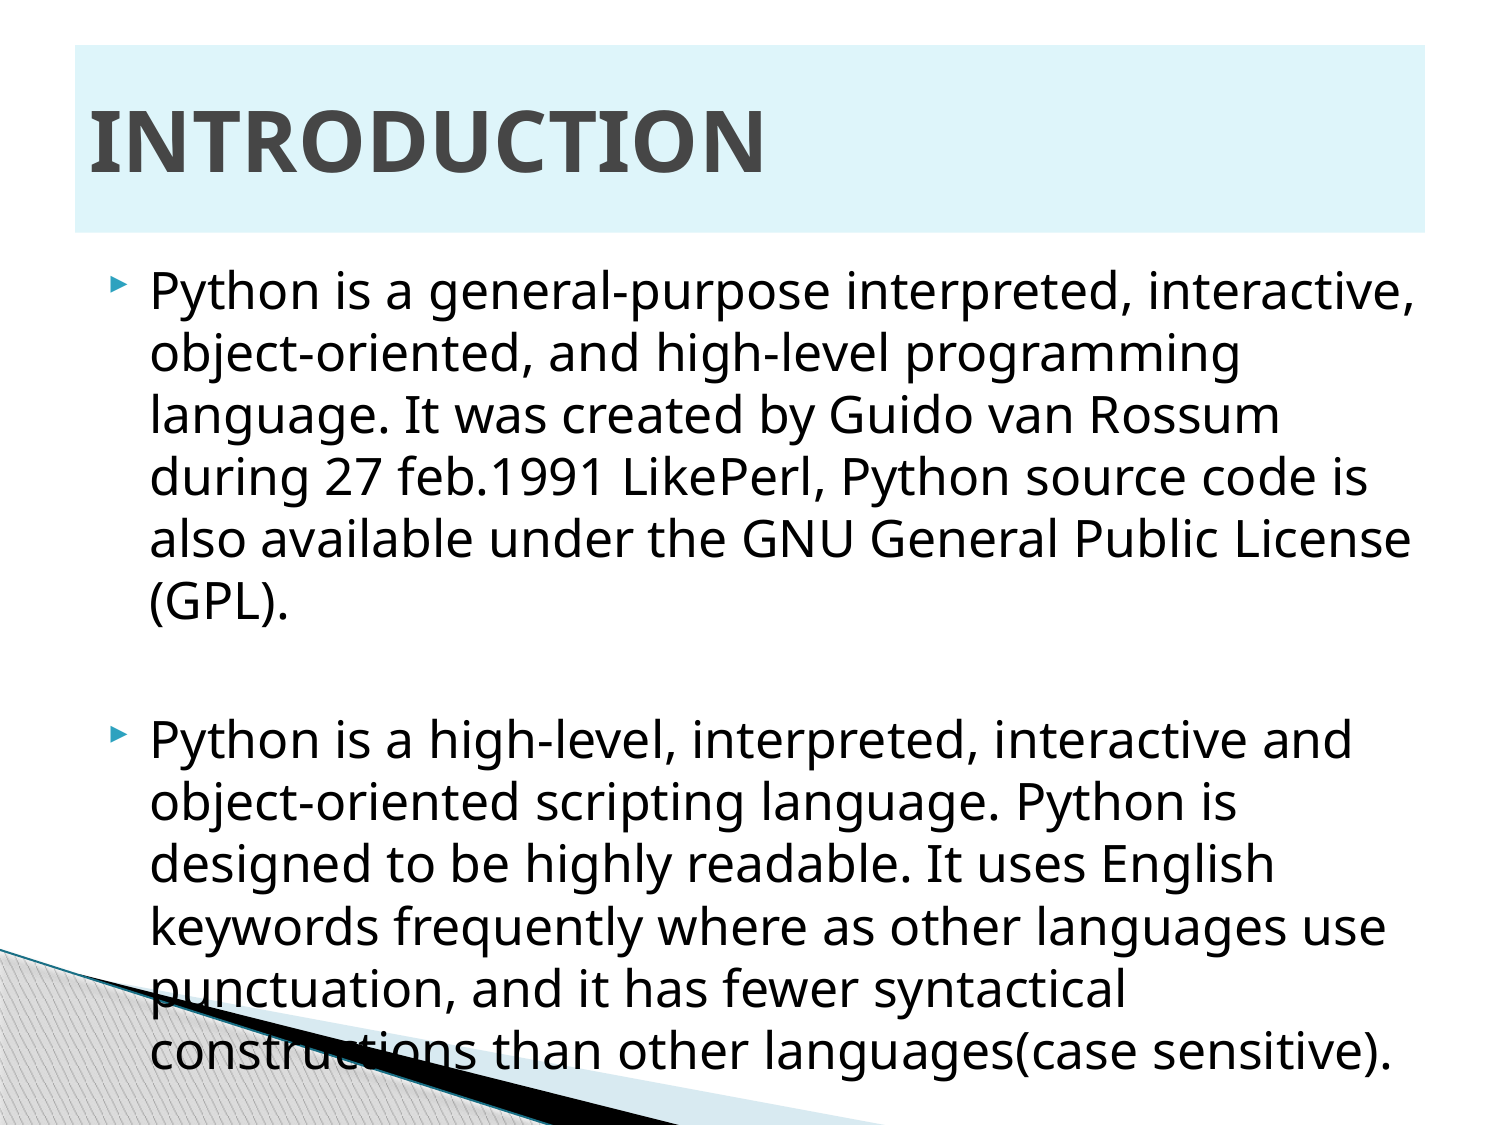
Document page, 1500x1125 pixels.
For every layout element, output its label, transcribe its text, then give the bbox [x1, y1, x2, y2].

title INTRODUCTION [75, 45, 1425, 233]
list Python is a general-purpose interpreted, interactive, object-oriented, and high-level programming language. It was created by Guido van Rossum during 27 feb.1991 LikePerl, Python source code is also available under the GNU General Public License (GPL). Python is a high-level, interpreted, interactive and object-oriented scripting language. Python is designed to be highly readable. It uses English keywords frequently where as other languages use punctuation, and it has fewer syntactical constructions than other languages(case sensitive). [75, 249, 1450, 1088]
